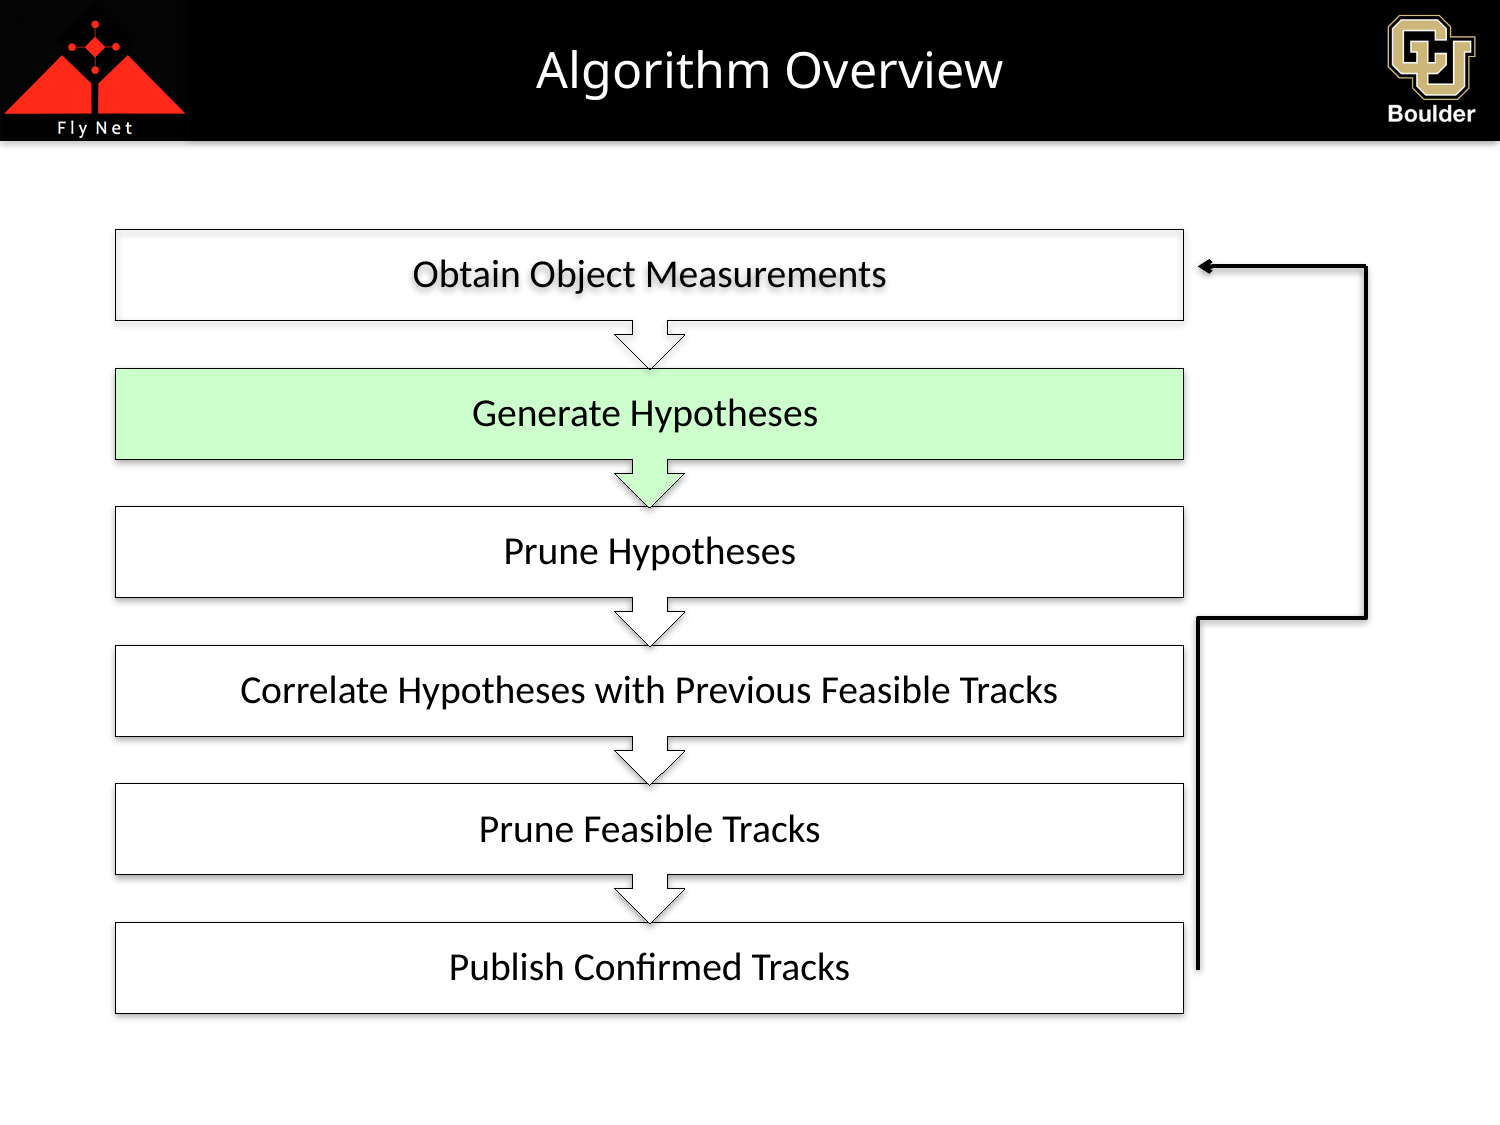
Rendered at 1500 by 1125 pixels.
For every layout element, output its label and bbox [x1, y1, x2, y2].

text_box [0, 0, 1500, 139]
text_box [115, 228, 1367, 1014]
